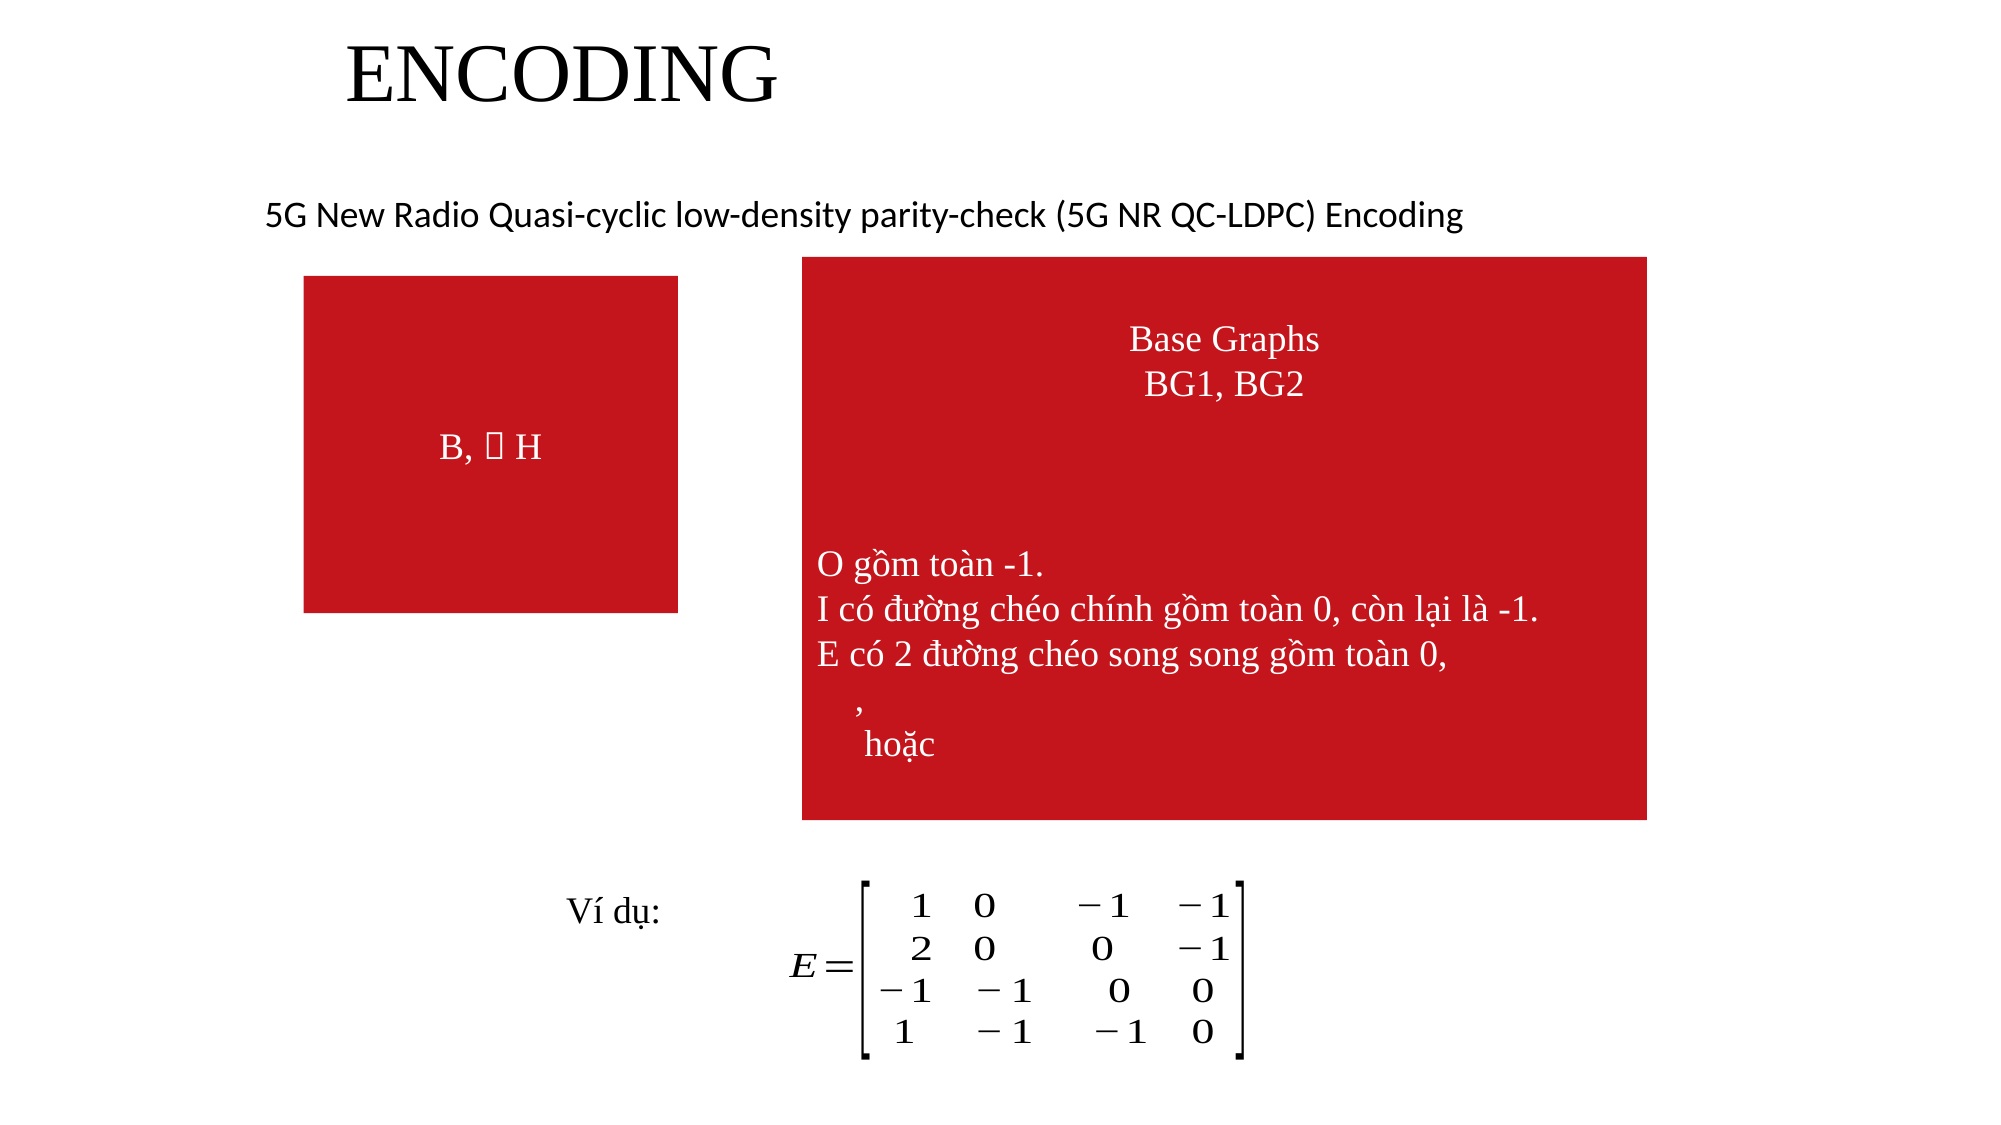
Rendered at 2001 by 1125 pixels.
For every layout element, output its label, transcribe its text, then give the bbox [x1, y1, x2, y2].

title ENCODING [330, 0, 1647, 182]
text_box 5G New Radio Quasi-cyclic low-density parity-check (5G NR QC-LDPC) Encoding [249, 182, 1750, 243]
text_box Ví dụ: [551, 878, 678, 938]
